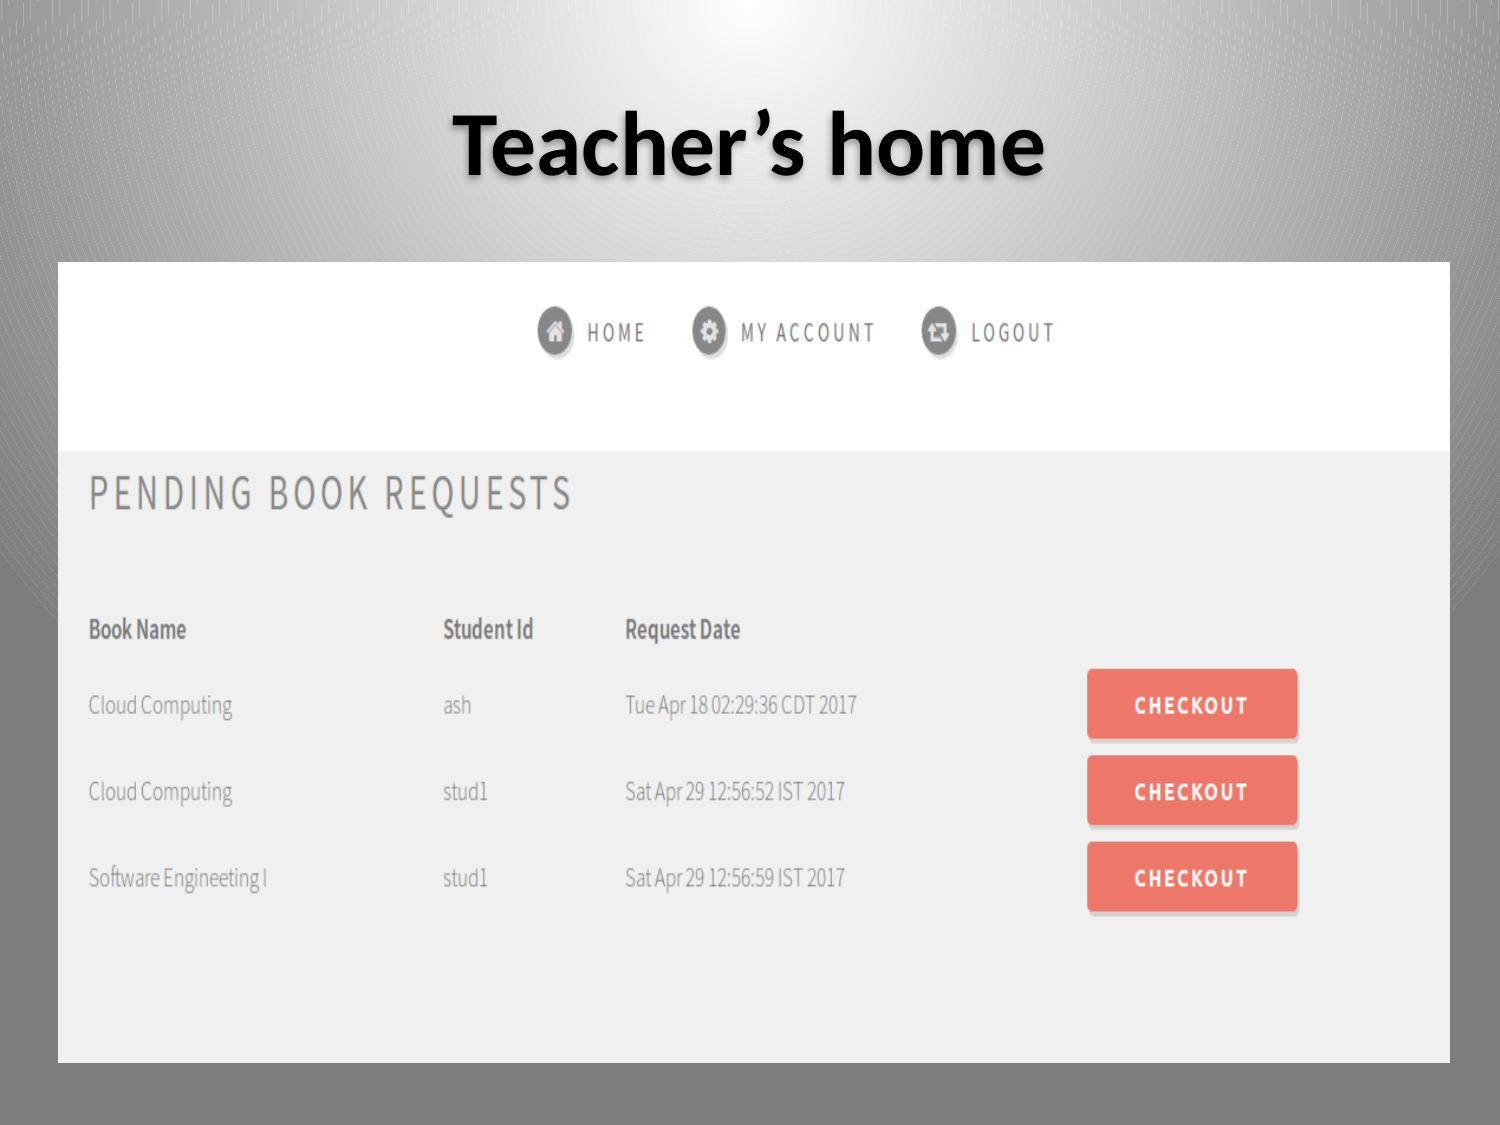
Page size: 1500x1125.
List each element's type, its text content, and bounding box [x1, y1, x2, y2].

picture [58, 262, 1451, 1063]
title Teacher’s home [75, 45, 1425, 233]
